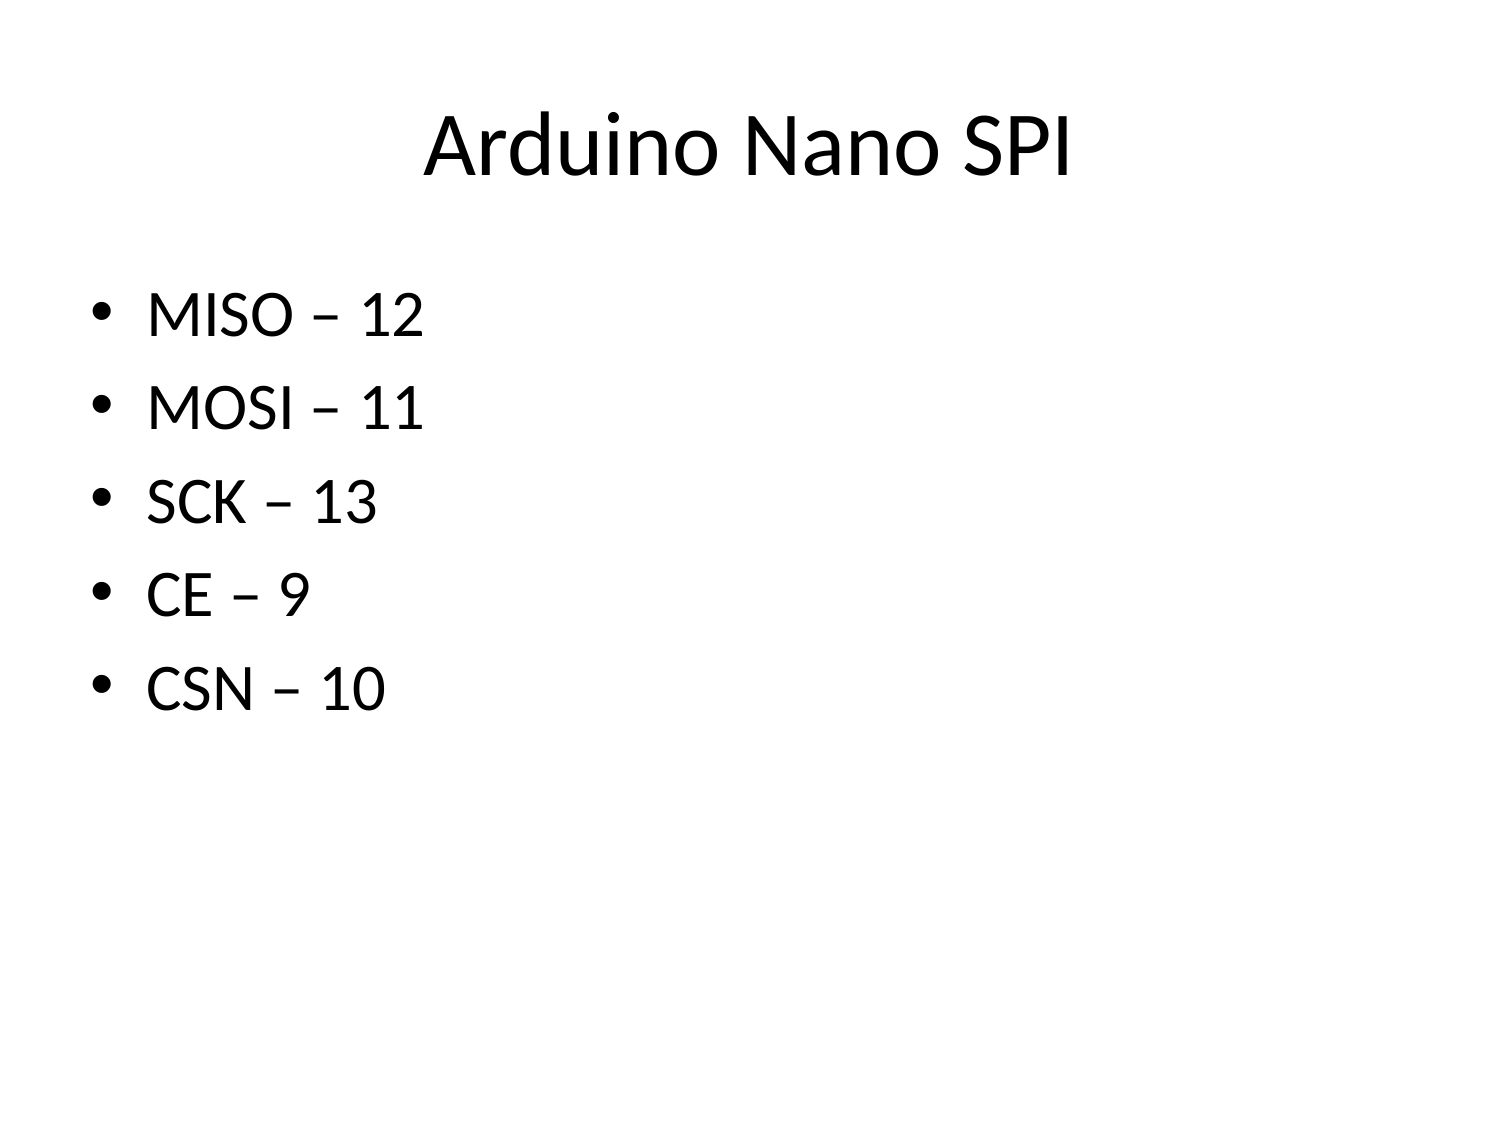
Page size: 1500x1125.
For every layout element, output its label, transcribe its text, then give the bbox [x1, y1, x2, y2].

title Arduino Nano SPI [75, 45, 1425, 233]
list MISO – 12 MOSI – 11 SCK – 13 CE – 9 CSN – 10 [75, 262, 1425, 1005]
